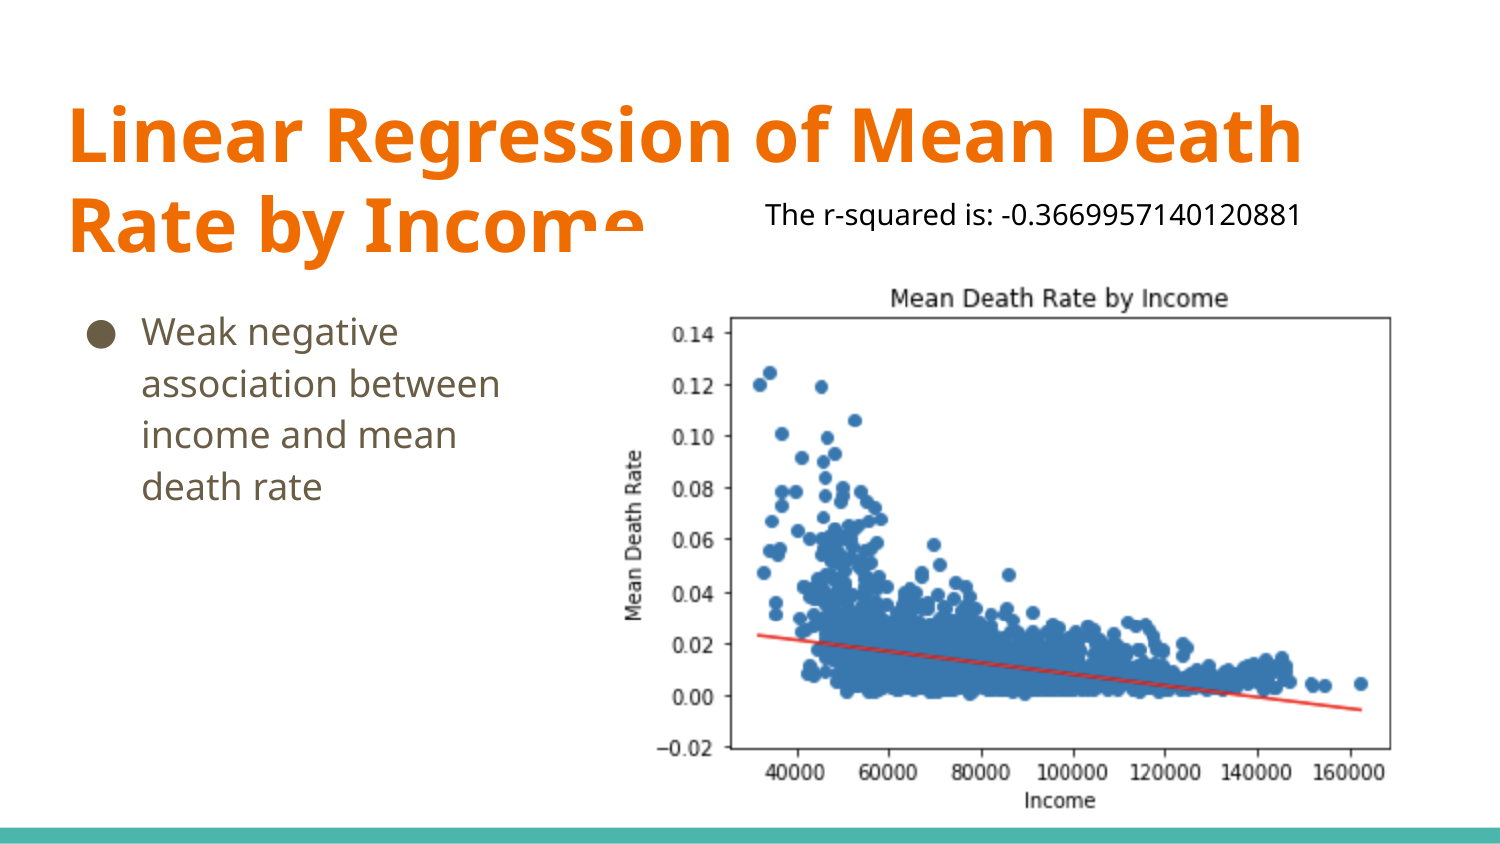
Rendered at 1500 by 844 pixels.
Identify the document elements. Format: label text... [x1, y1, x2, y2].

picture [583, 231, 1471, 815]
list Weak negative association between income and mean death rate [51, 207, 563, 750]
title Linear Regression of Mean Death Rate by Income [51, 72, 1449, 189]
text_box The r-squared is: -0.3669957140120881 [749, 181, 1500, 252]
